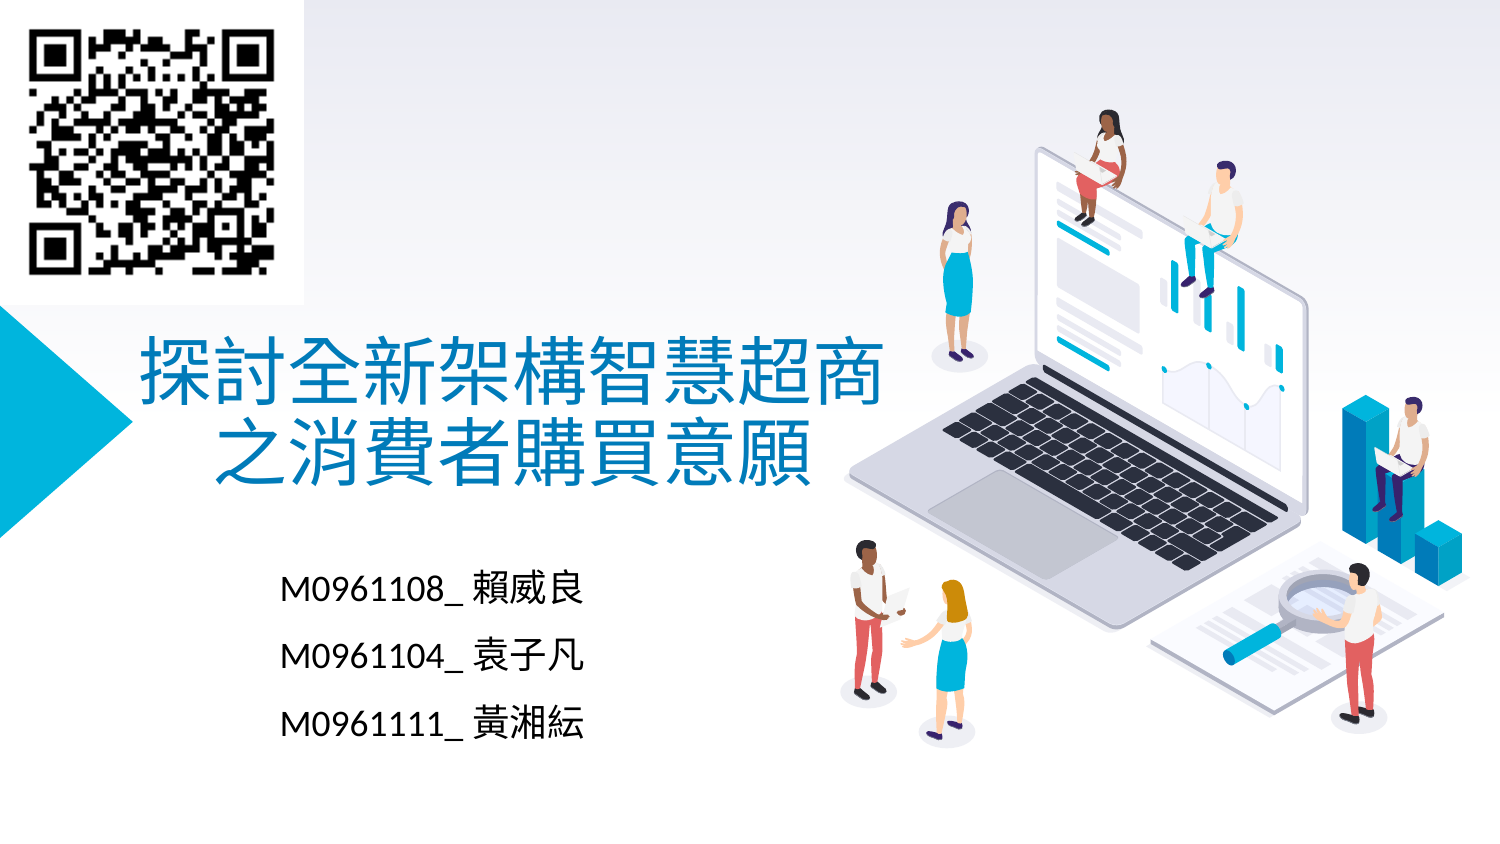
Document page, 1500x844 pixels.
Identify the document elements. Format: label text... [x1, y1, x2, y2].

title 探討全新架構智慧超商之消費者購買意願 [105, 299, 834, 532]
picture [0, 0, 305, 306]
picture [0, 309, 12, 316]
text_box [839, 109, 1471, 749]
text_box M0961108_賴威良 M0961104_袁子凡 M0961111_黃湘紜 [31, 533, 833, 786]
